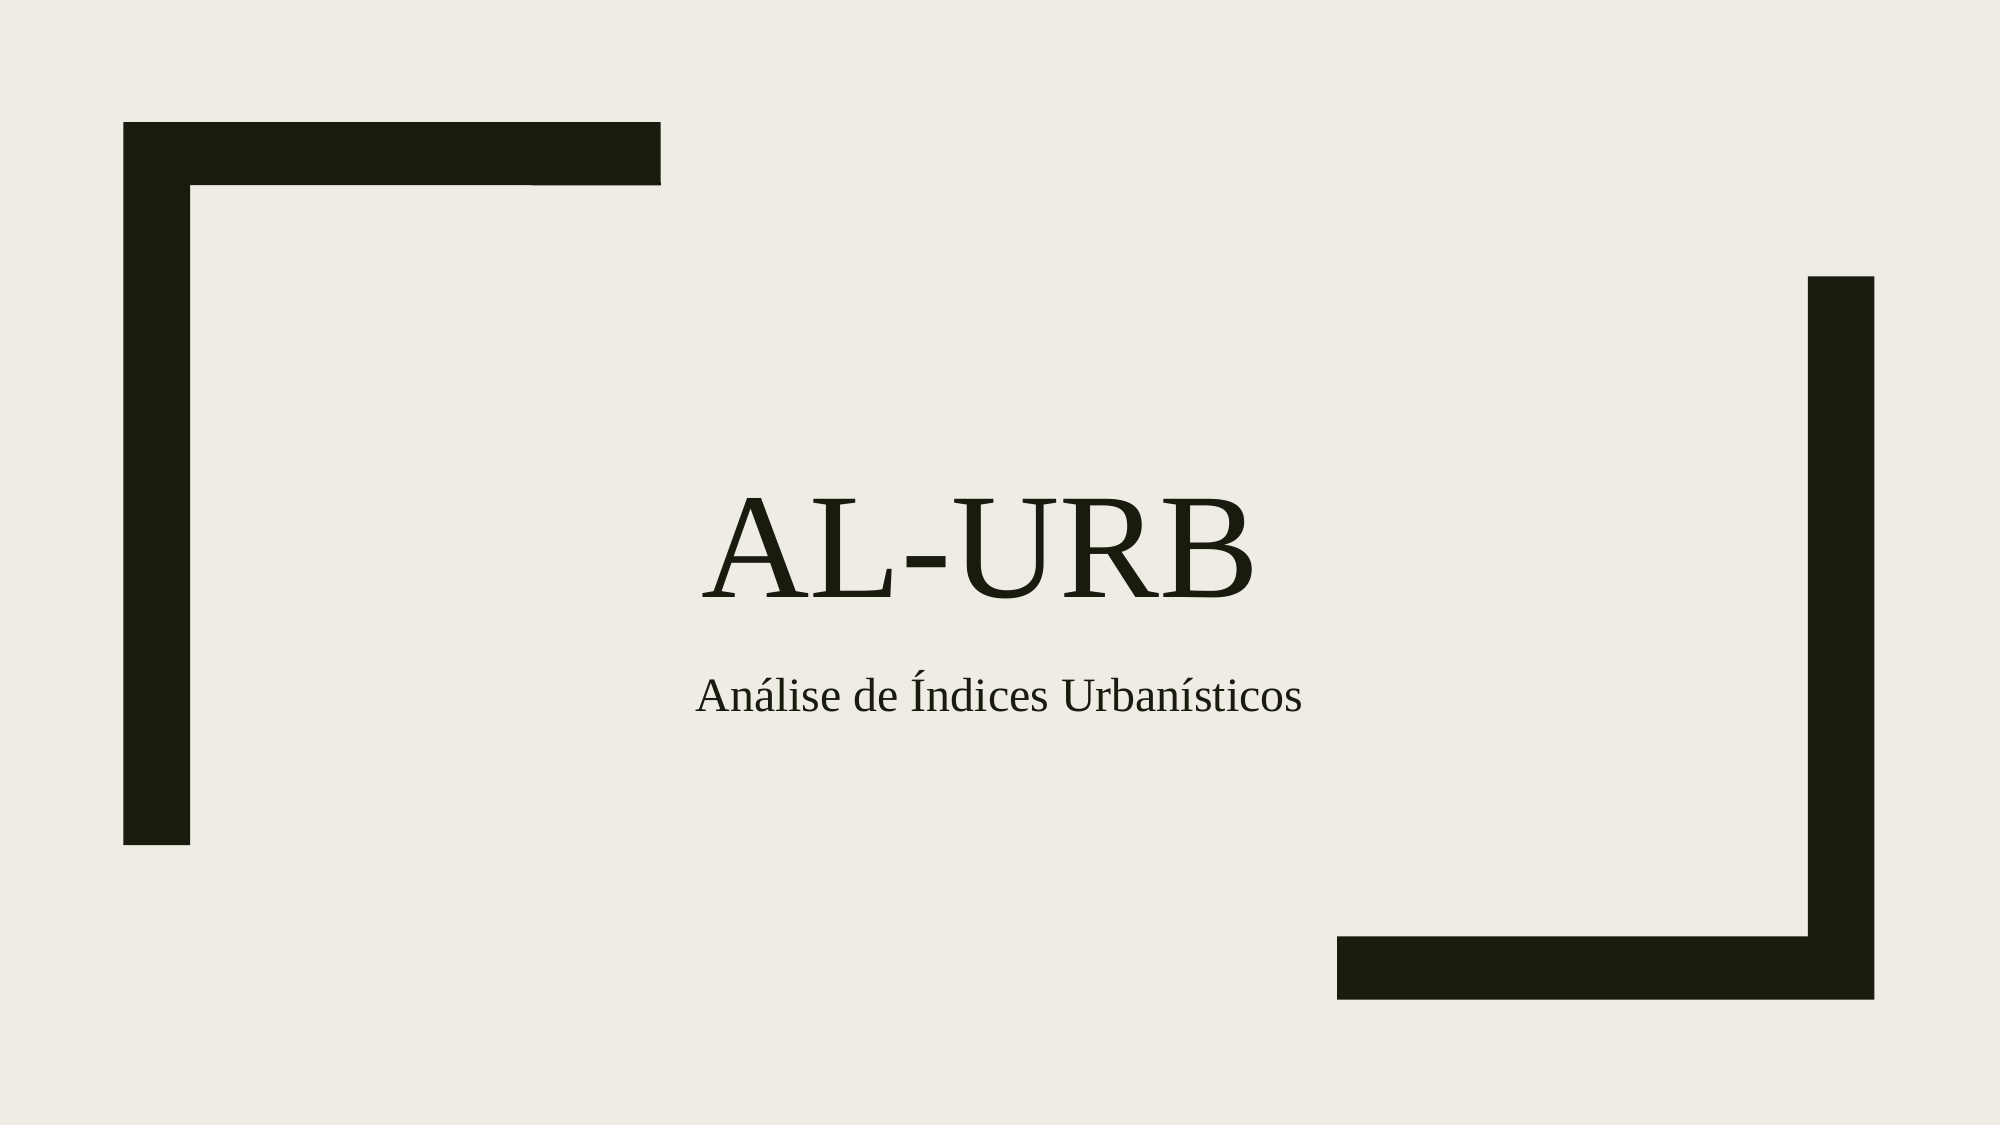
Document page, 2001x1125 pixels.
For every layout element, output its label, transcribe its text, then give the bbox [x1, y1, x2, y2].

title Al-URB [314, 293, 1686, 638]
subtitle Análise de Índices Urbanísticos [439, 649, 1561, 828]
